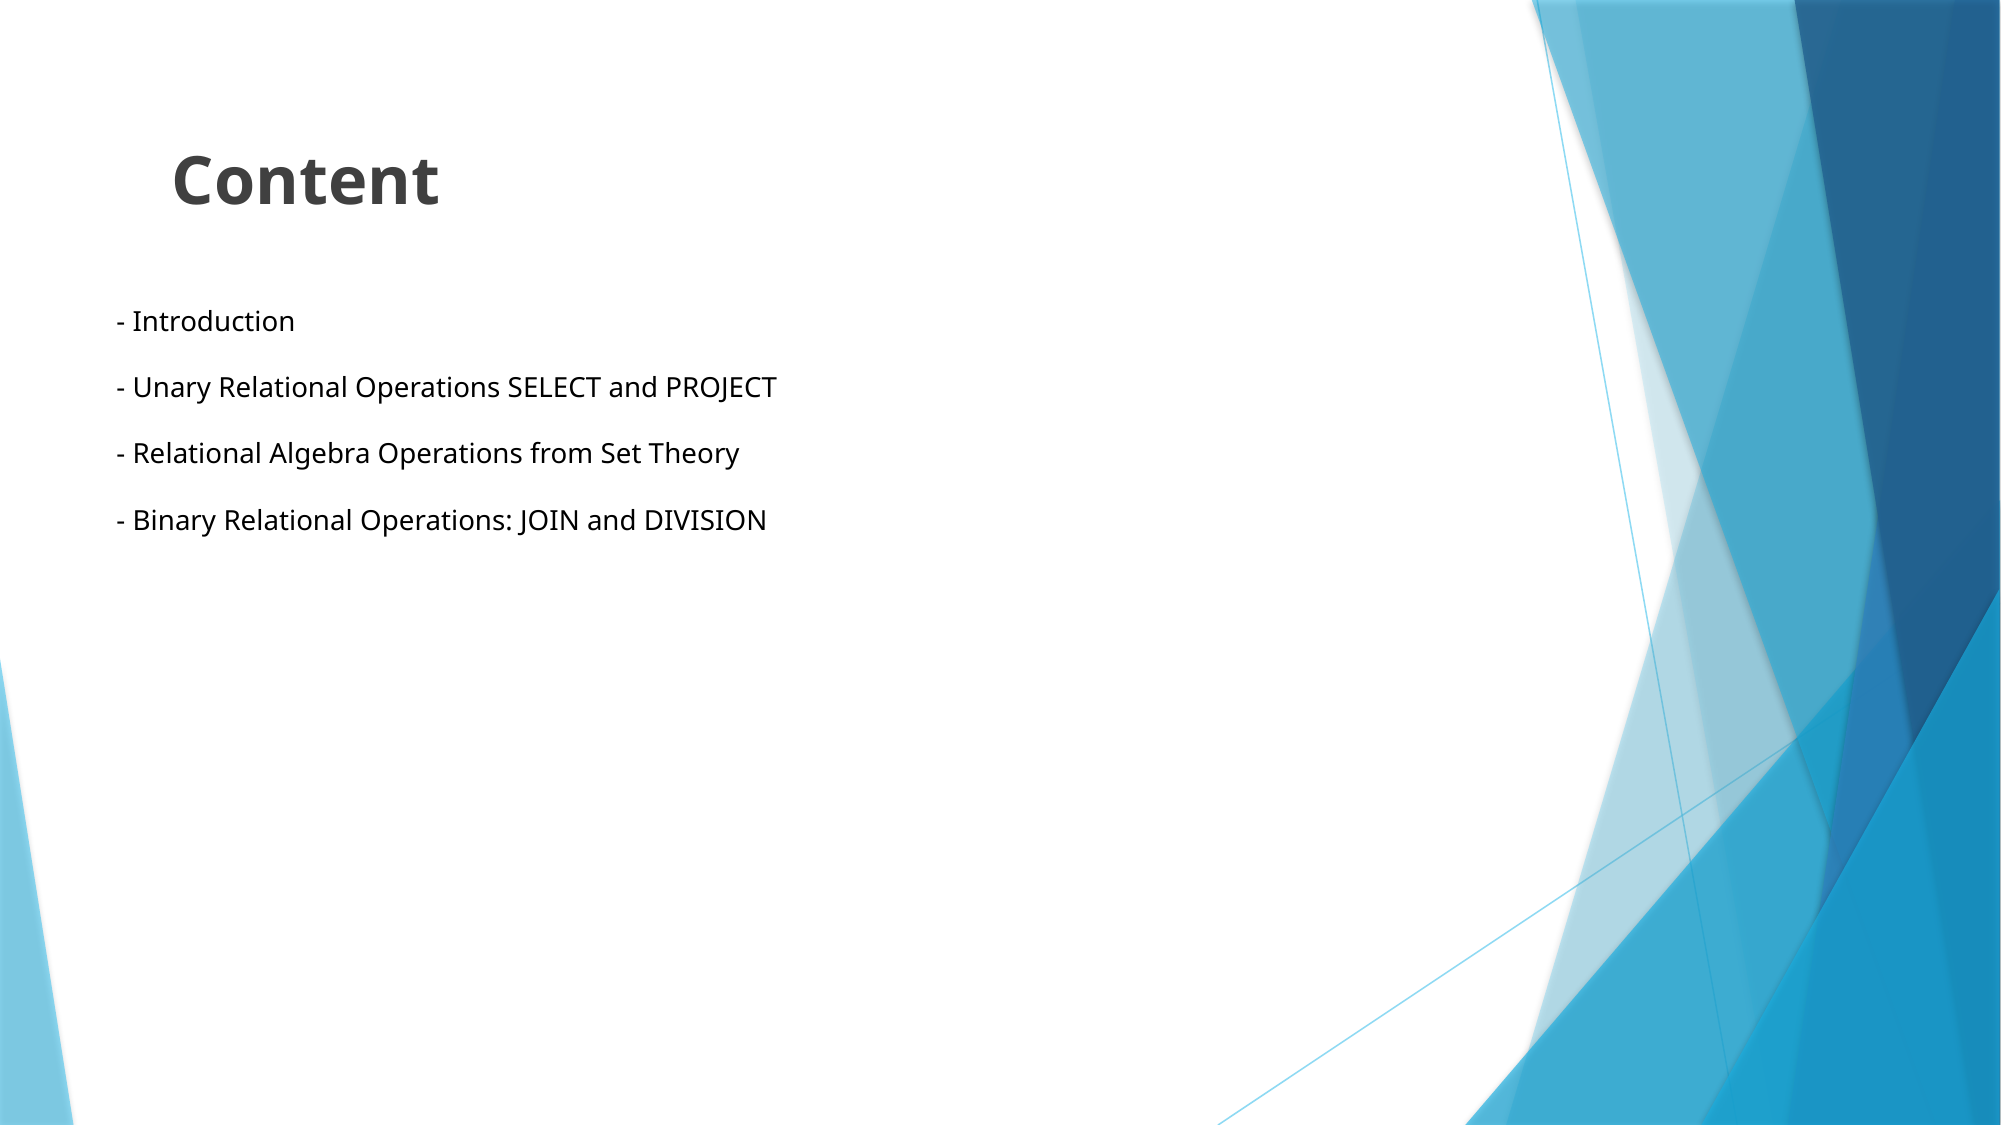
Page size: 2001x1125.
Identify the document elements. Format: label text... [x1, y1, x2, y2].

list Content [156, 130, 1557, 323]
title - Introduction - Unary Relational Operations SELECT and PROJECT - Relational Algebra Operations from Set Theory - Binary Relational Operations: JOIN and DIVISION [101, 295, 1546, 973]
